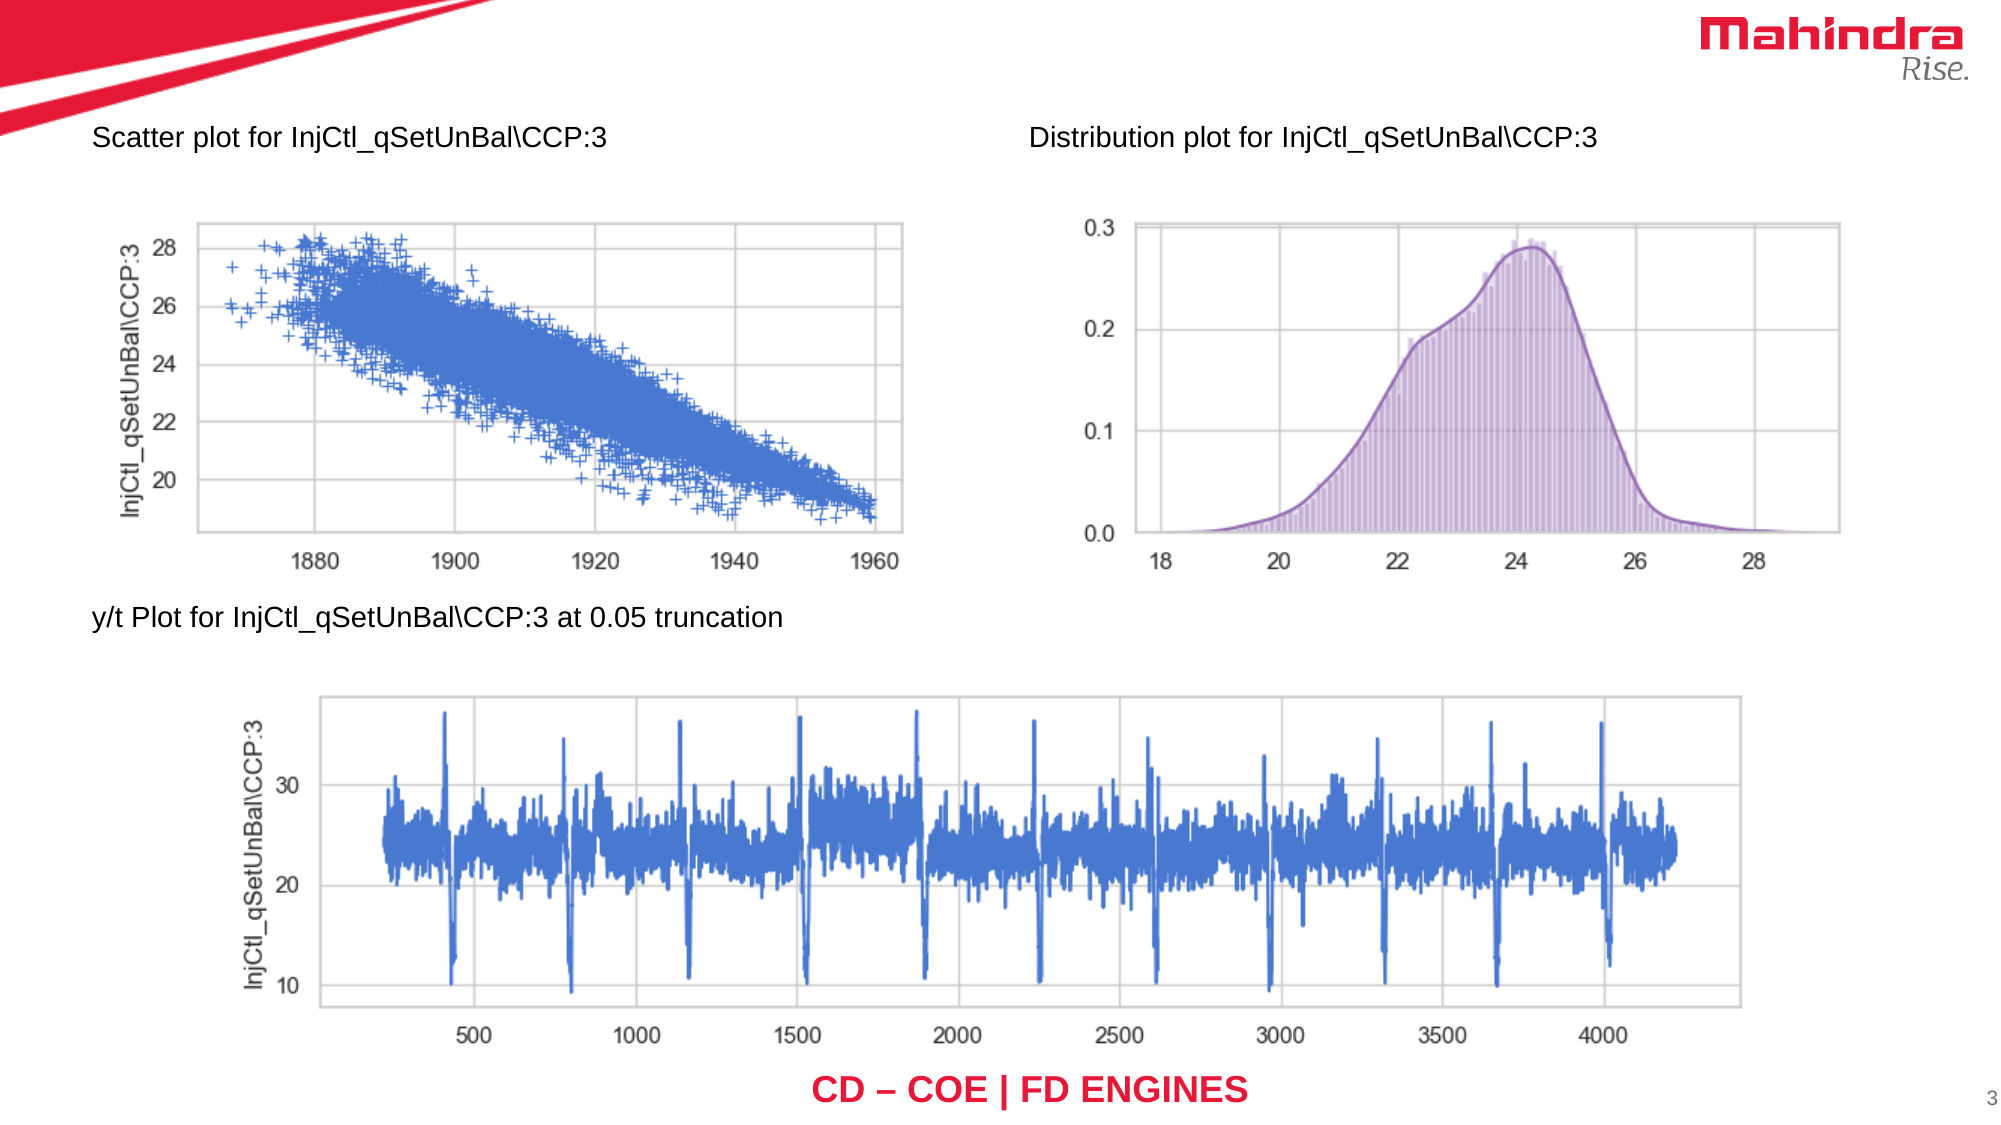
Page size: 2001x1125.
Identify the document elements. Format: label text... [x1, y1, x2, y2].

picture [0, 0, 497, 136]
picture [1028, 175, 1924, 577]
list y/t Plot for InjCtl_qSetUnBal\CCP:3 at 0.05 truncation [91, 598, 987, 634]
picture [1701, 17, 1968, 80]
picture [91, 649, 1924, 1051]
picture [91, 175, 987, 577]
list Distribution plot for InjCtl_qSetUnBal\CCP:3 [1028, 118, 1925, 154]
list Scatter plot for InjCtl_qSetUnBal\CCP:3 [91, 118, 987, 154]
